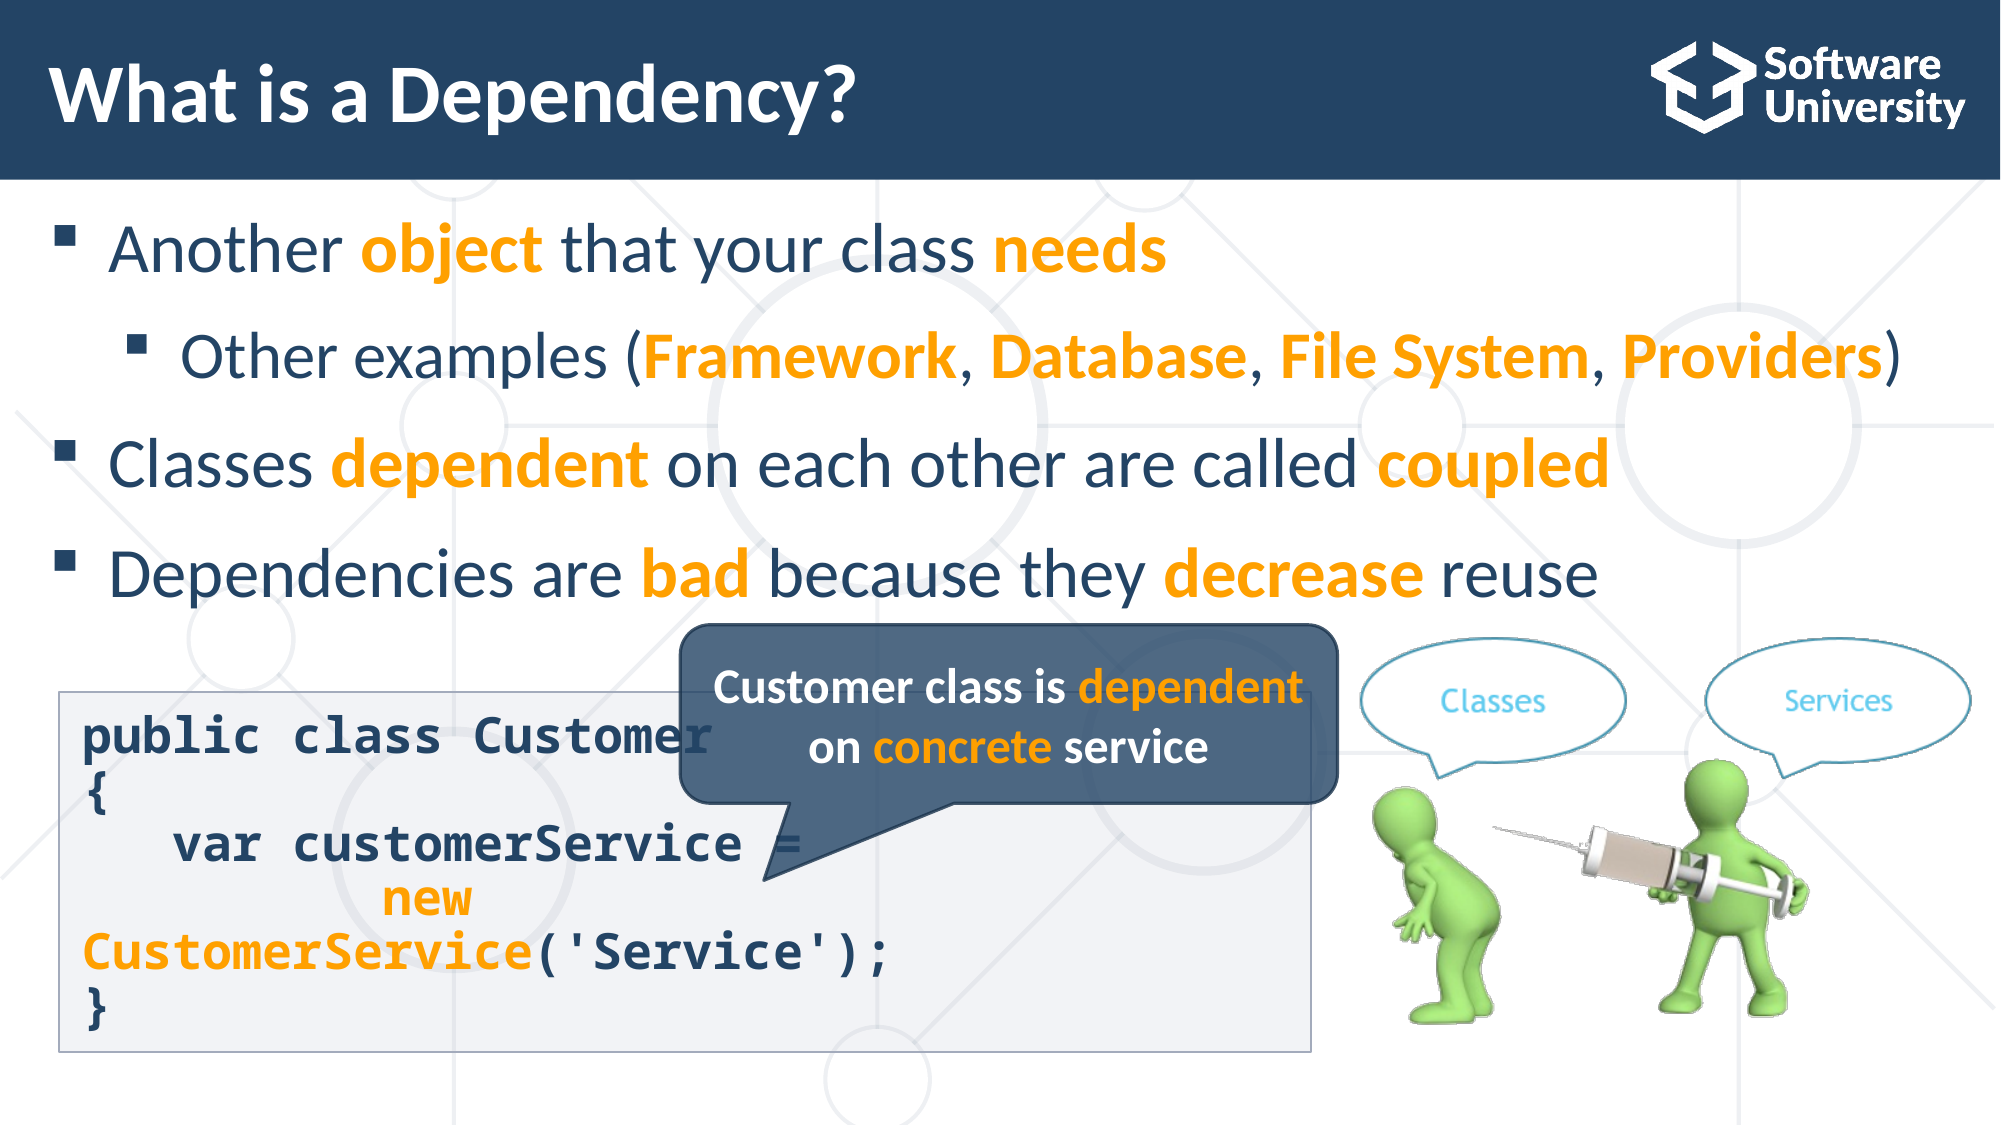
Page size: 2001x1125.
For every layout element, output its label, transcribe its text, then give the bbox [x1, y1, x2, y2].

picture [1349, 621, 1979, 1036]
text_box public class Customer { var customerService = new CustomerService('Service'); } [59, 692, 1312, 1052]
list Another object that your class needs Other examples (Framework, Database, File System, Providers) Classes dependent on each other are called coupled Dependencies are bad because they decrease reuse [31, 196, 1970, 1104]
title What is a Dependency? [31, 16, 1625, 162]
text_box Customer class is dependent on concrete service [678, 622, 1340, 883]
picture [1651, 41, 1966, 134]
